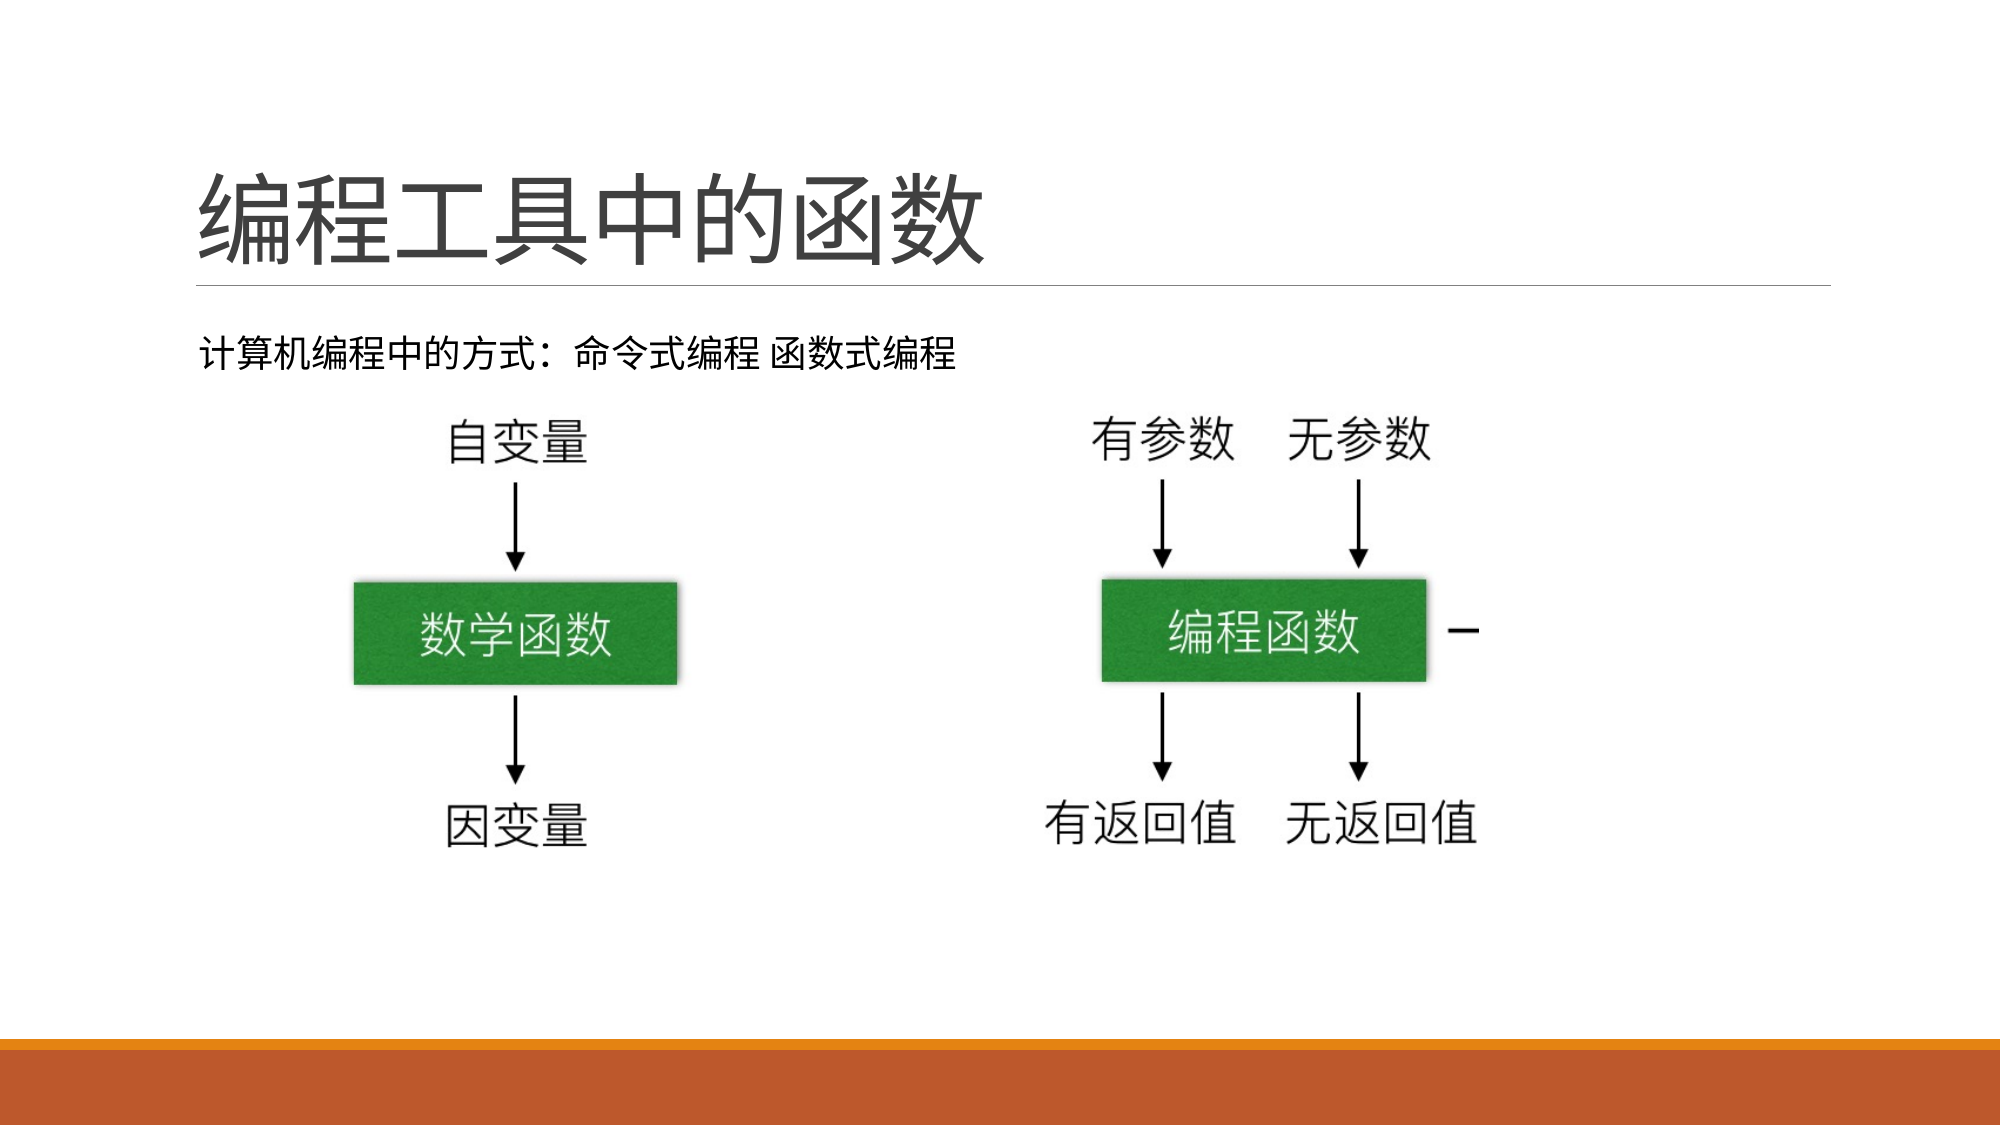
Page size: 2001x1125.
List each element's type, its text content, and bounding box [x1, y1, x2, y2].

picture [313, 385, 764, 885]
title 编程工具中的函数 [180, 47, 1830, 285]
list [1038, 383, 1480, 883]
text_box 计算机编程中的方式：命令式编程 函数式编程 [183, 323, 973, 383]
